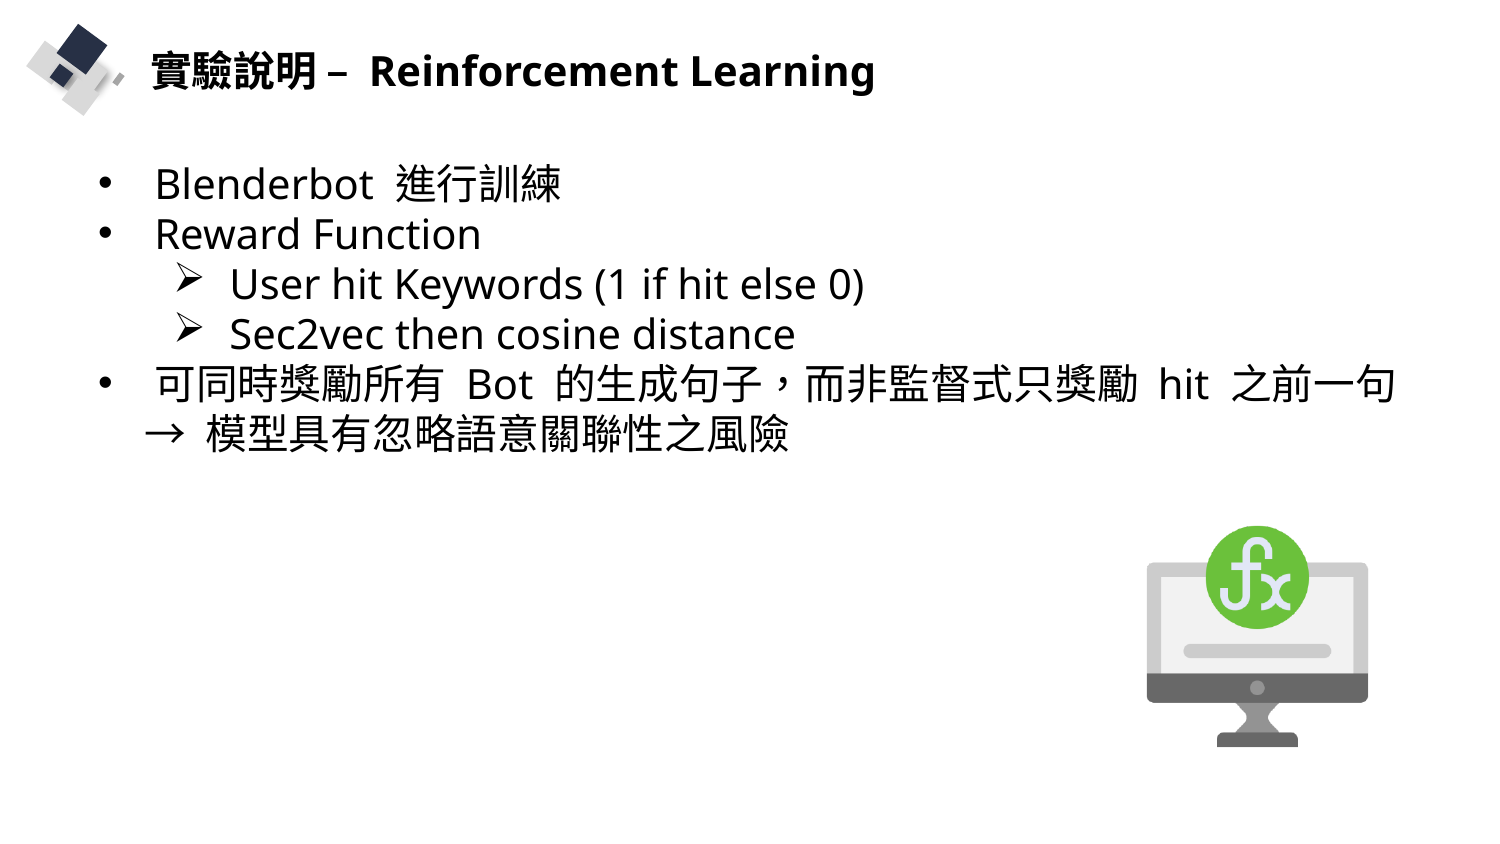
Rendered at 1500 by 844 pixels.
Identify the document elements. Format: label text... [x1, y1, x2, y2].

text_box 實驗說明 – Reinforcement Learning [135, 37, 892, 103]
text_box Blenderbot 進行訓練 Reward Function User hit Keywords (1 if hit else 0) Sec2vec then cosine distance 可同時獎勵所有 Bot 的生成句子，而非監督式只獎勵 hit 之前一句 → 模型具有忽略語意關聯性之風險 [83, 150, 1420, 465]
picture [1139, 518, 1375, 754]
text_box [32, 36, 115, 116]
